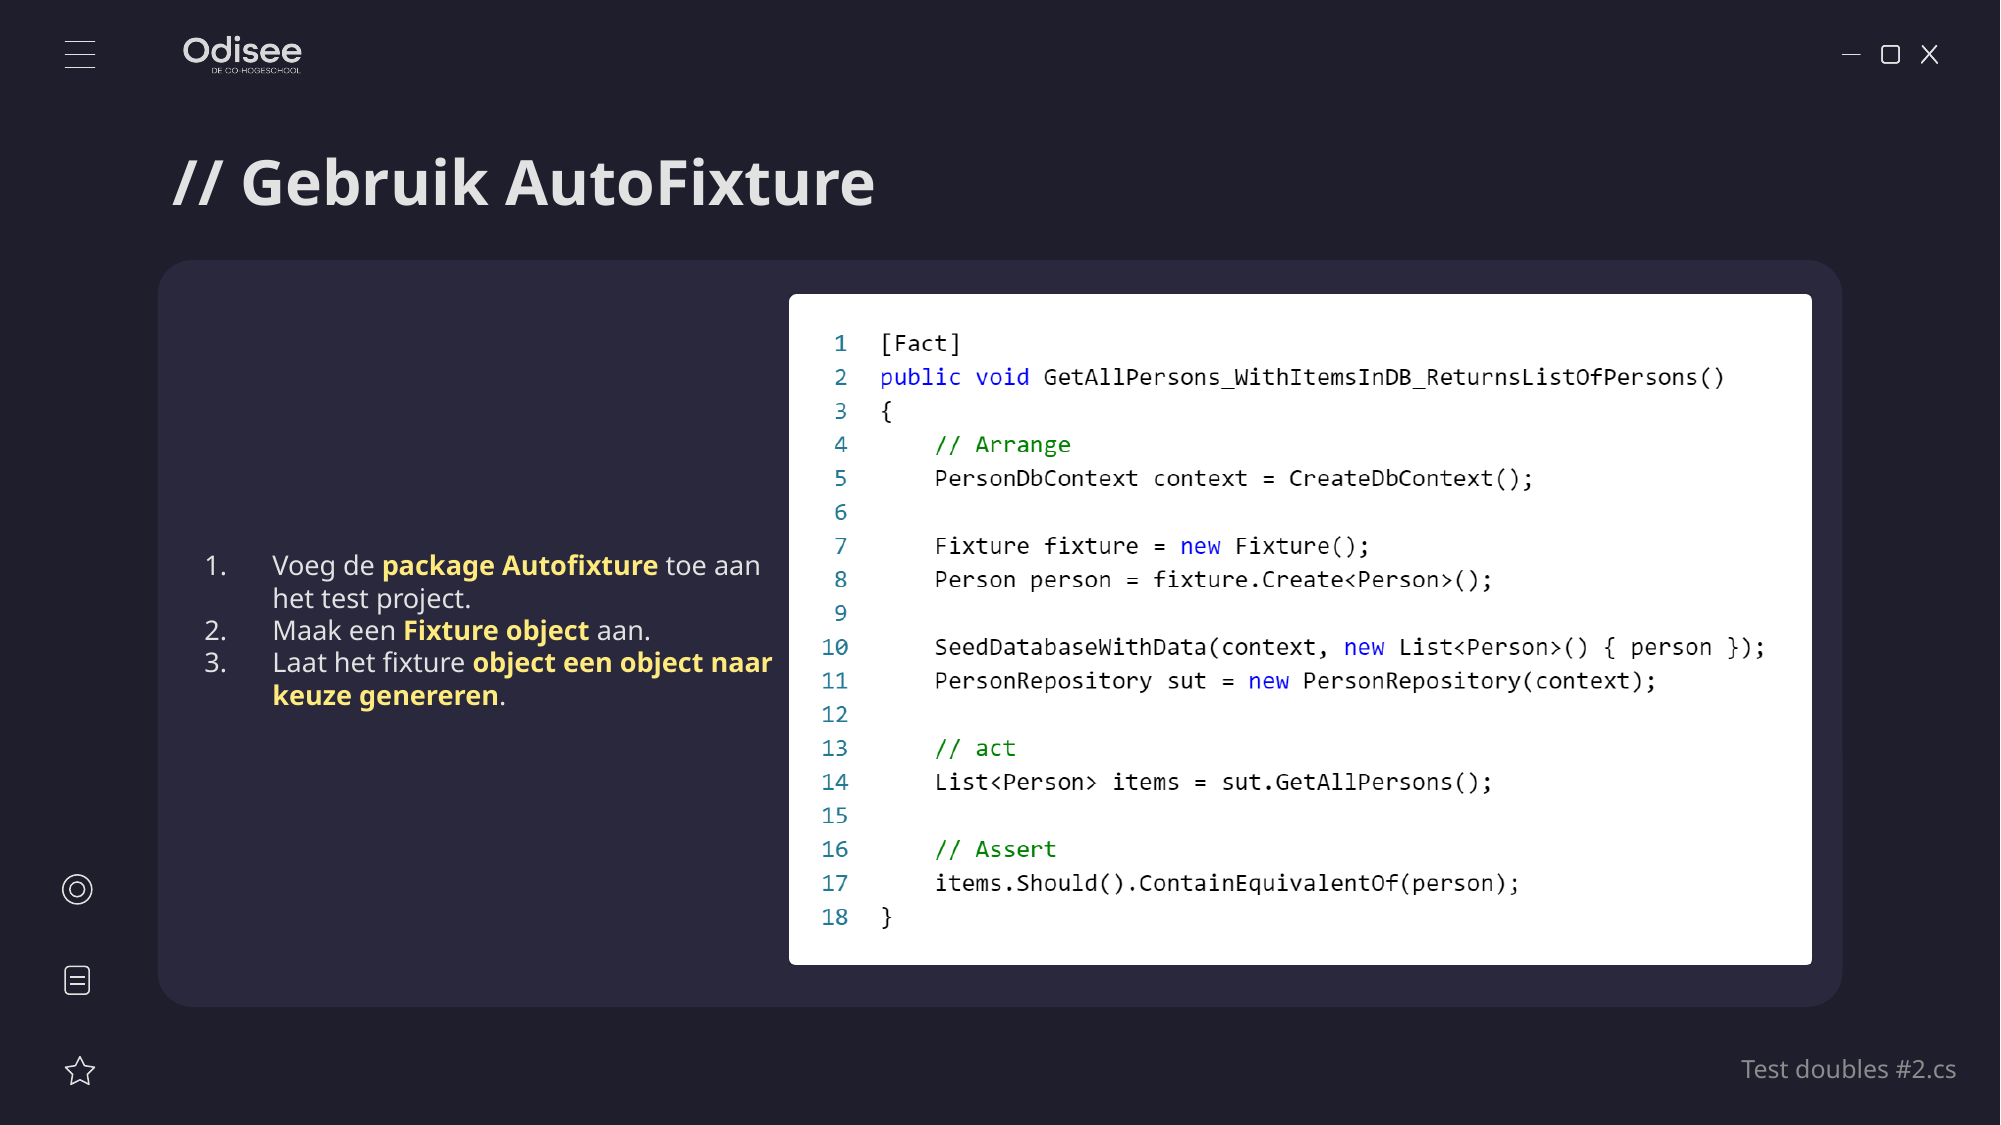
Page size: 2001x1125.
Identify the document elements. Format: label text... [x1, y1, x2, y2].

list Voeg de package Autofixture toe aan het test project. Maak een Fixture object aan. Laat het fixture object een object naar keuze genereren. [157, 260, 790, 1000]
picture [788, 294, 1813, 965]
picture [157, 10, 328, 99]
footer Test doubles #2.cs [1506, 1040, 1973, 1101]
title // Gebruik AutoFixture [157, 118, 1843, 244]
